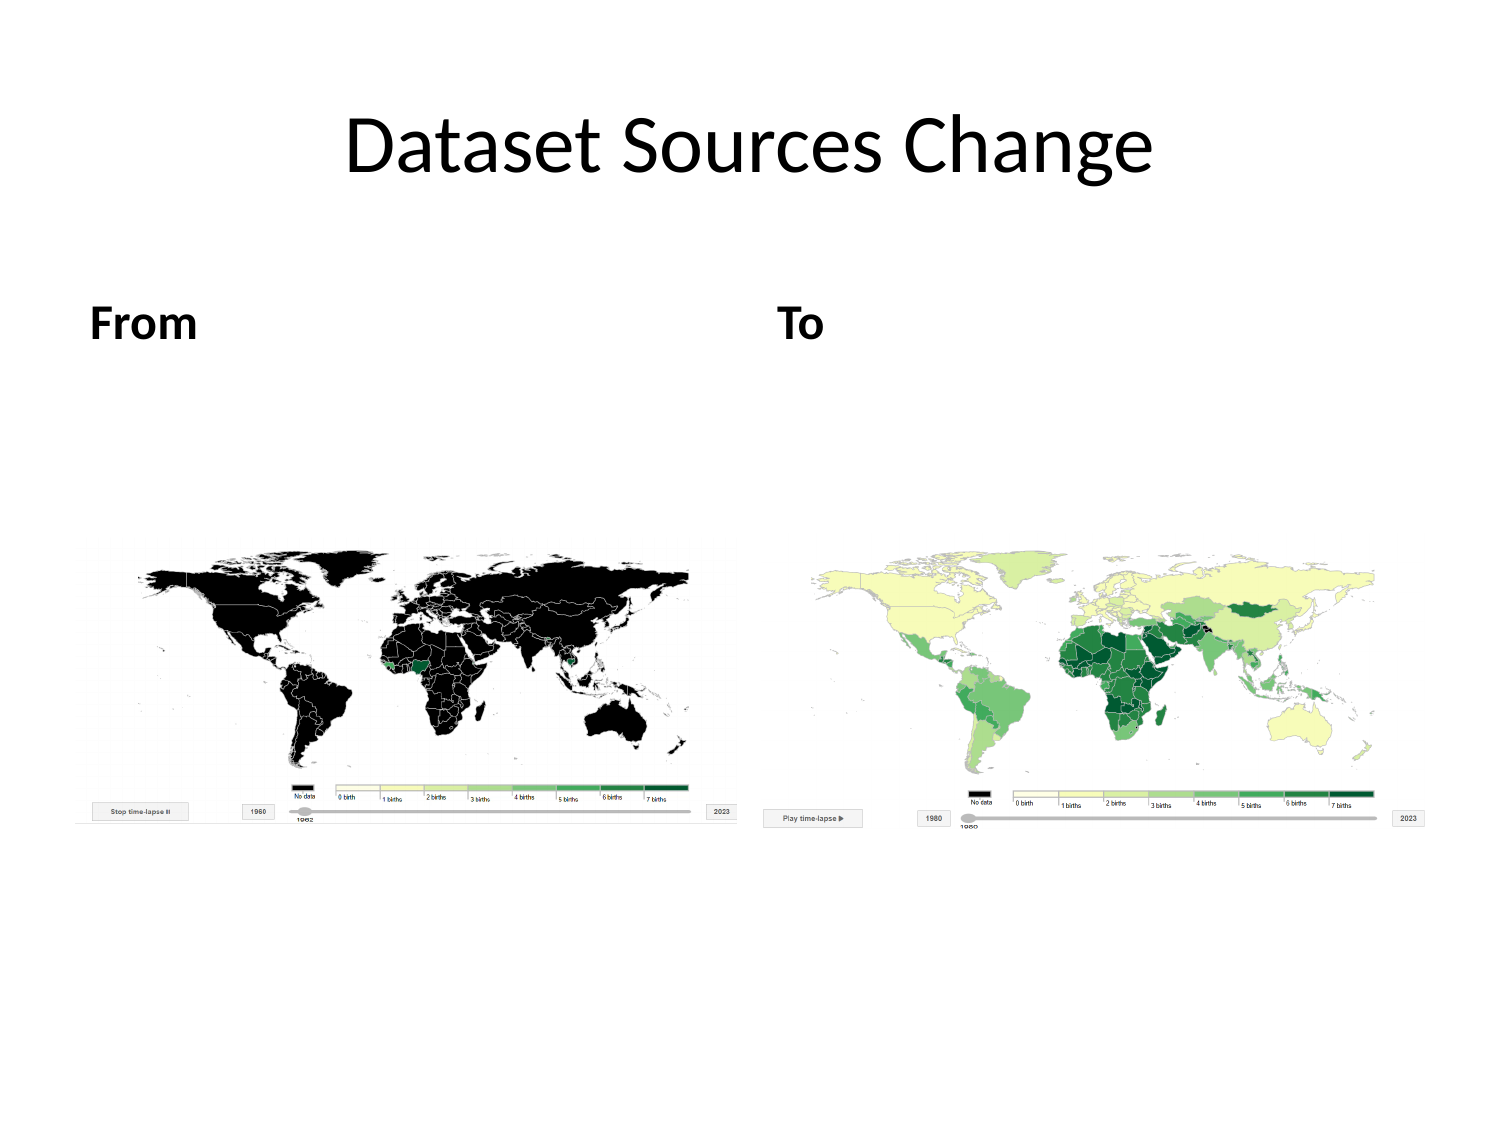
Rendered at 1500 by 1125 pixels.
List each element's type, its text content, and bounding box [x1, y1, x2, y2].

title Dataset Sources Change [75, 45, 1425, 233]
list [761, 533, 1426, 829]
list To [761, 251, 1425, 357]
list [74, 536, 738, 825]
list From [75, 251, 738, 357]
